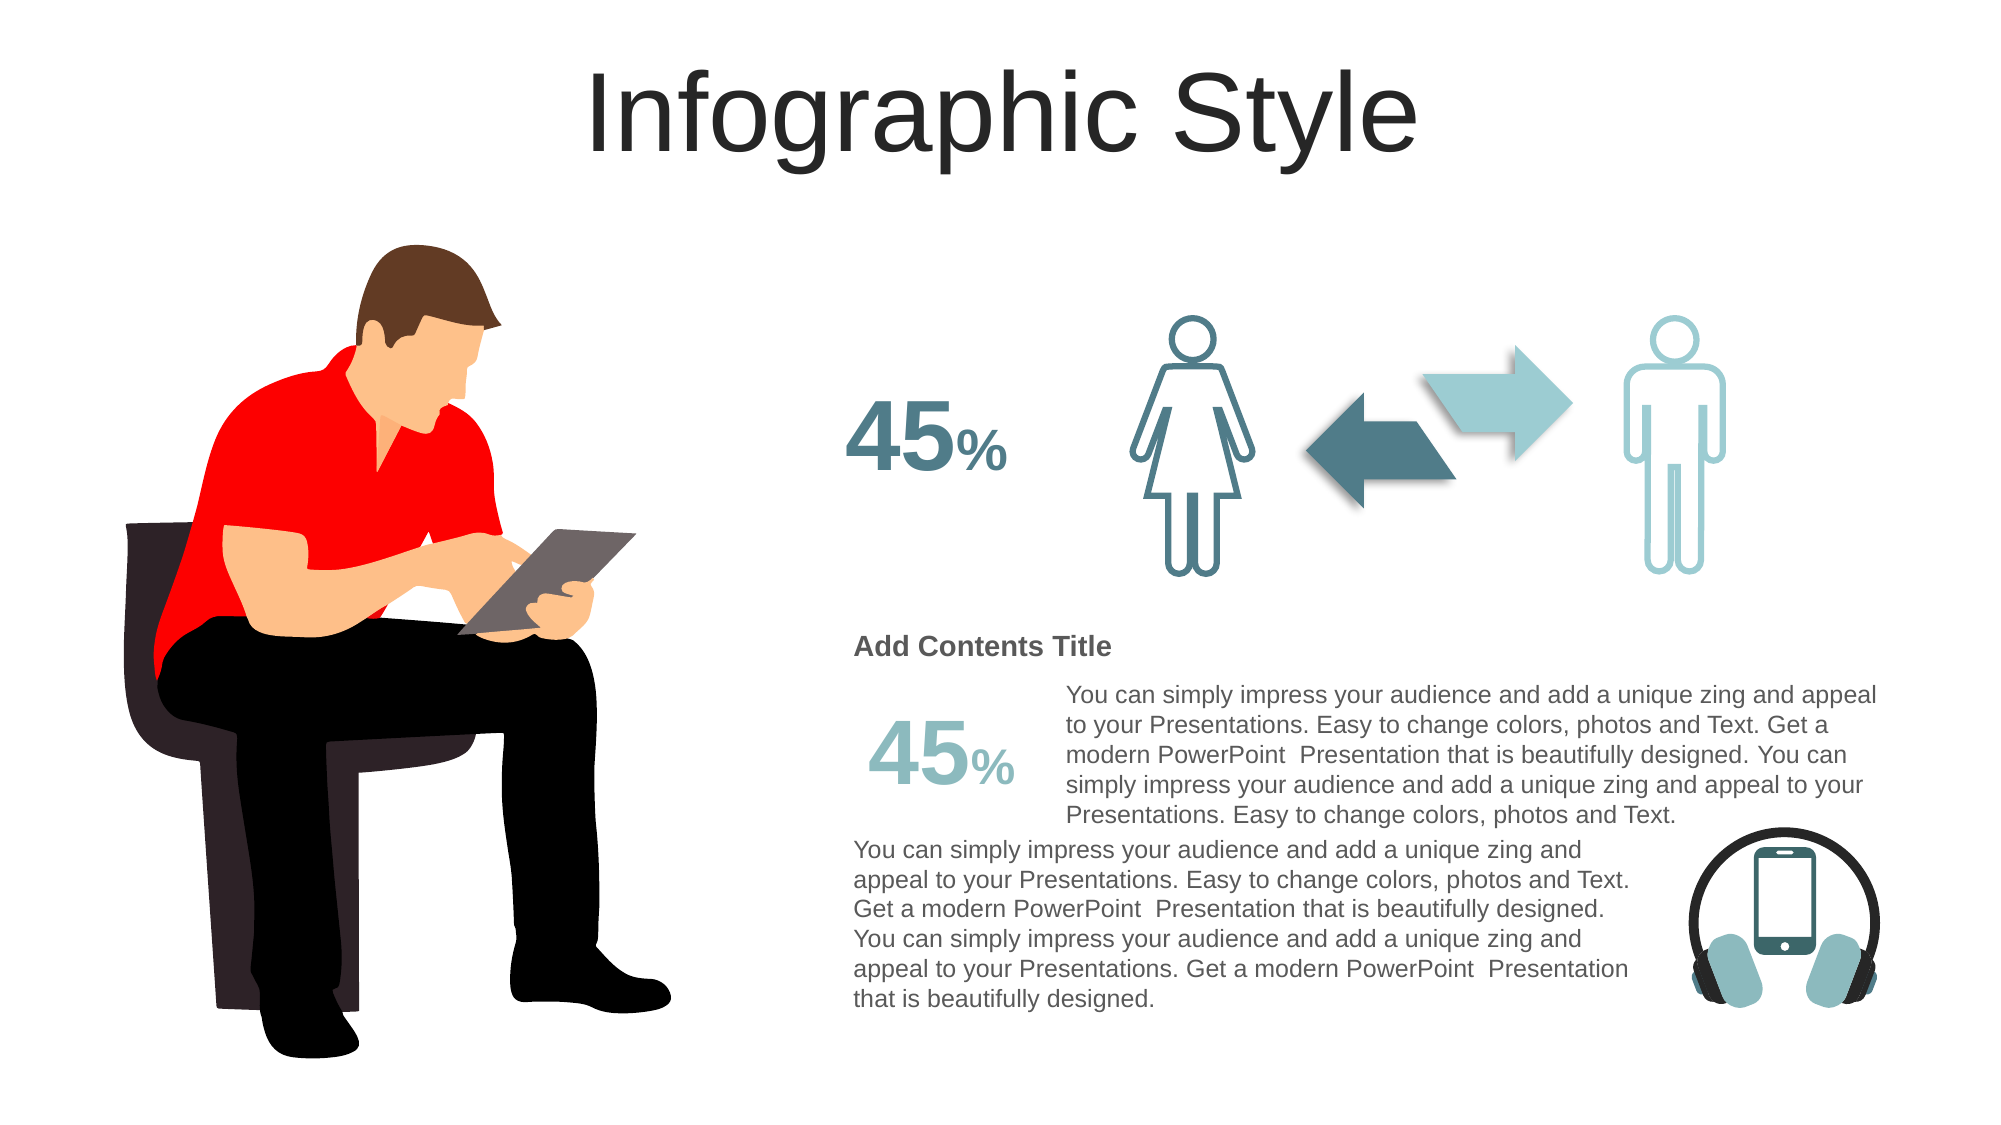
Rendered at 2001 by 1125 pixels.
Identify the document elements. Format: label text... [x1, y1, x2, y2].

text_box You can simply impress your audience and add a unique zing and appeal to your Presentations. Easy to change colors, photos and Text. Get a modern PowerPoint Presentation that is beautifully designed. You can simply impress your audience and add a unique zing and appeal to your Presentations. Get a modern PowerPoint Presentation that is beautifully designed. [838, 825, 1655, 1021]
text_box You can simply impress your audience and add a unique zing and appeal to your Presentations. Easy to change colors, photos and Text. Get a modern PowerPoint Presentation that is beautifully designed. You can simply impress your audience and add a unique zing and appeal to your Presentations. Easy to change colors, photos and Text. [1051, 670, 1922, 836]
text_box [1688, 827, 1881, 1009]
text_box 45% [838, 685, 1046, 811]
text_box Add Contents Title [838, 619, 1252, 670]
text_box 45% [830, 363, 1023, 498]
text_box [123, 244, 672, 1059]
text_box [1625, 365, 1724, 573]
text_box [1305, 345, 1574, 509]
text_box [1651, 317, 1698, 363]
text_box [1131, 365, 1254, 575]
text_box [1170, 317, 1215, 362]
list Infographic Style [53, 55, 1952, 175]
